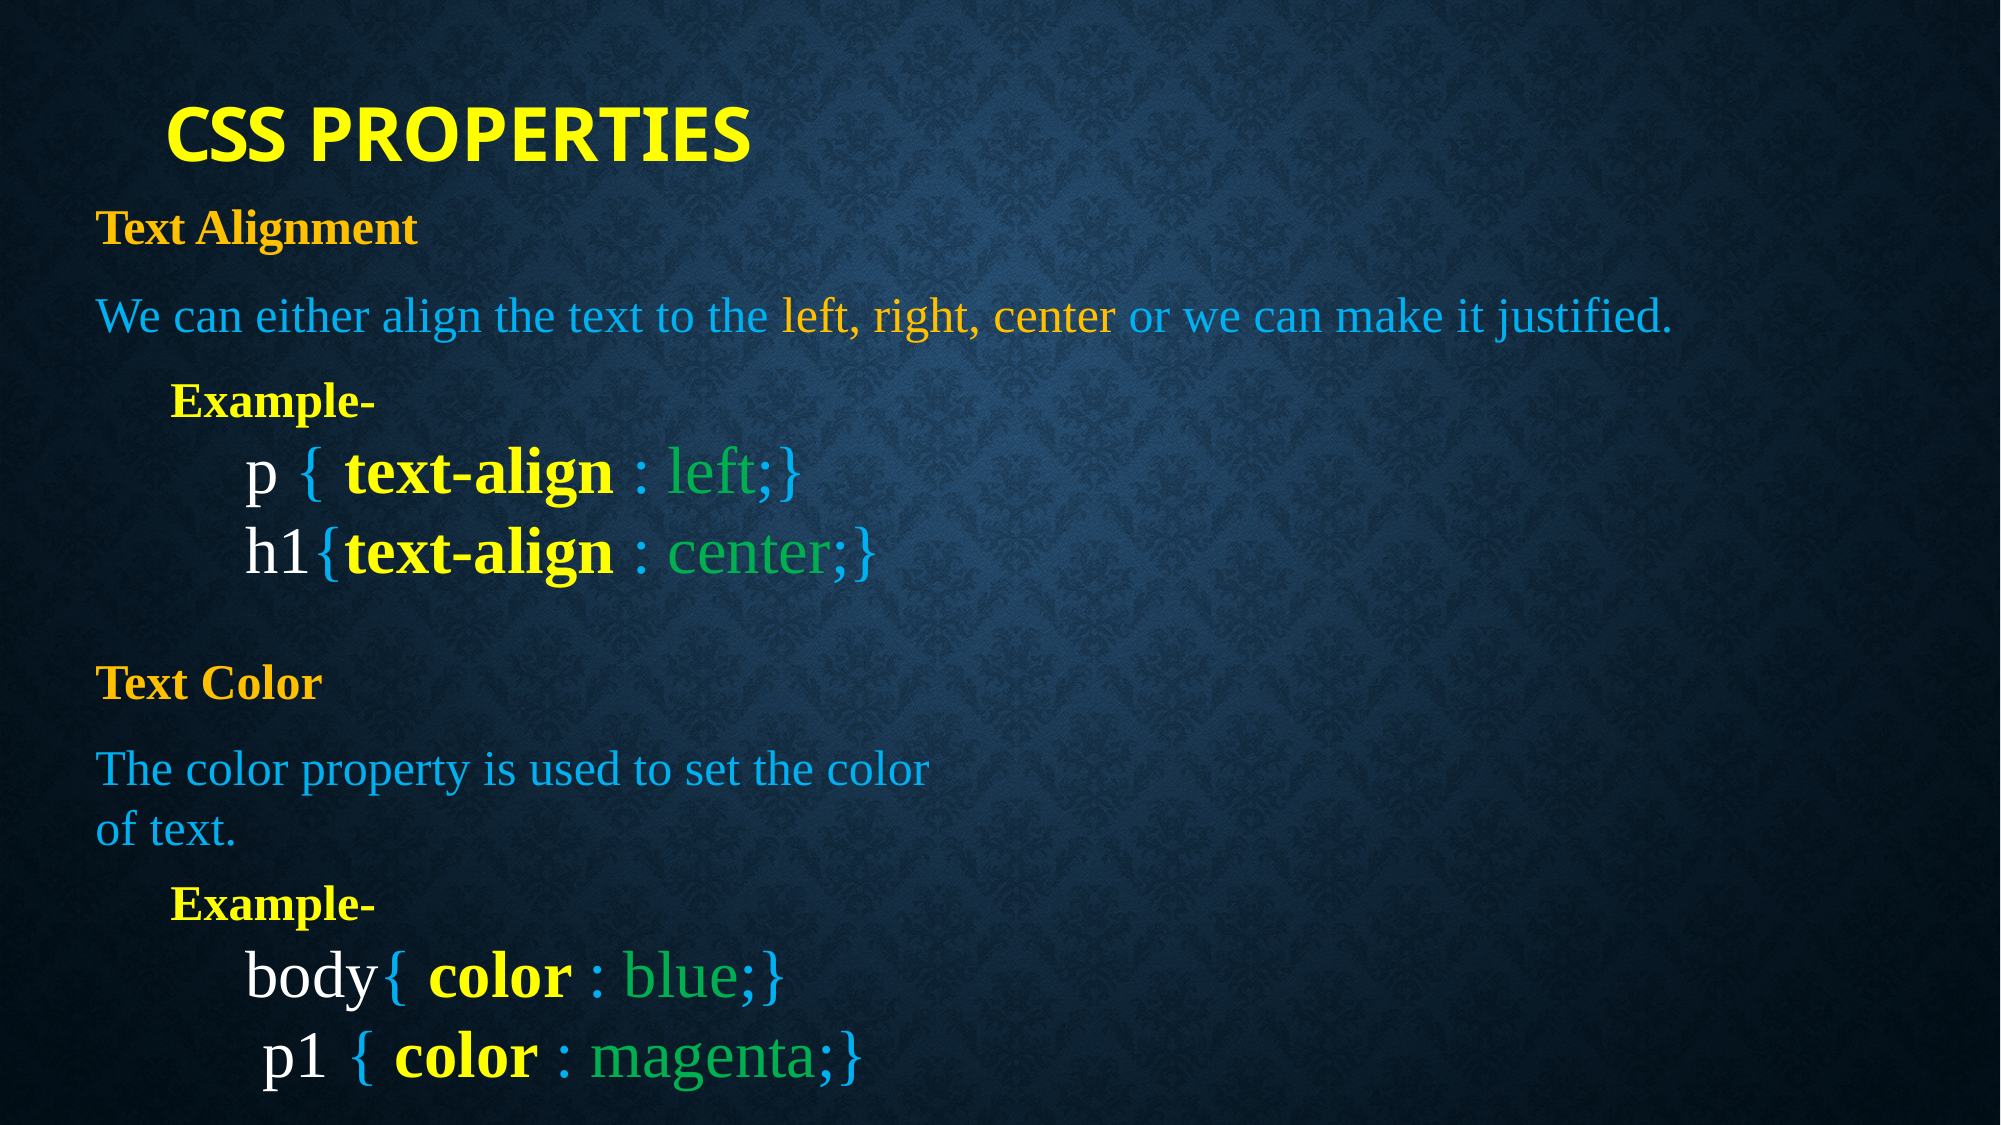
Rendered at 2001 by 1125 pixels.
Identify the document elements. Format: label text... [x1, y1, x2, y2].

text_box CSS Properties [45, 84, 849, 177]
text_box Text Alignment We can either align the text to the left, right, center or we can make it justified. Example- p { text-align : left;} h1{text-align : center;} Text Color The color property is used to set the color of text. Example- body{ color : blue;} p1 { color : magenta;} [93, 164, 1881, 1091]
